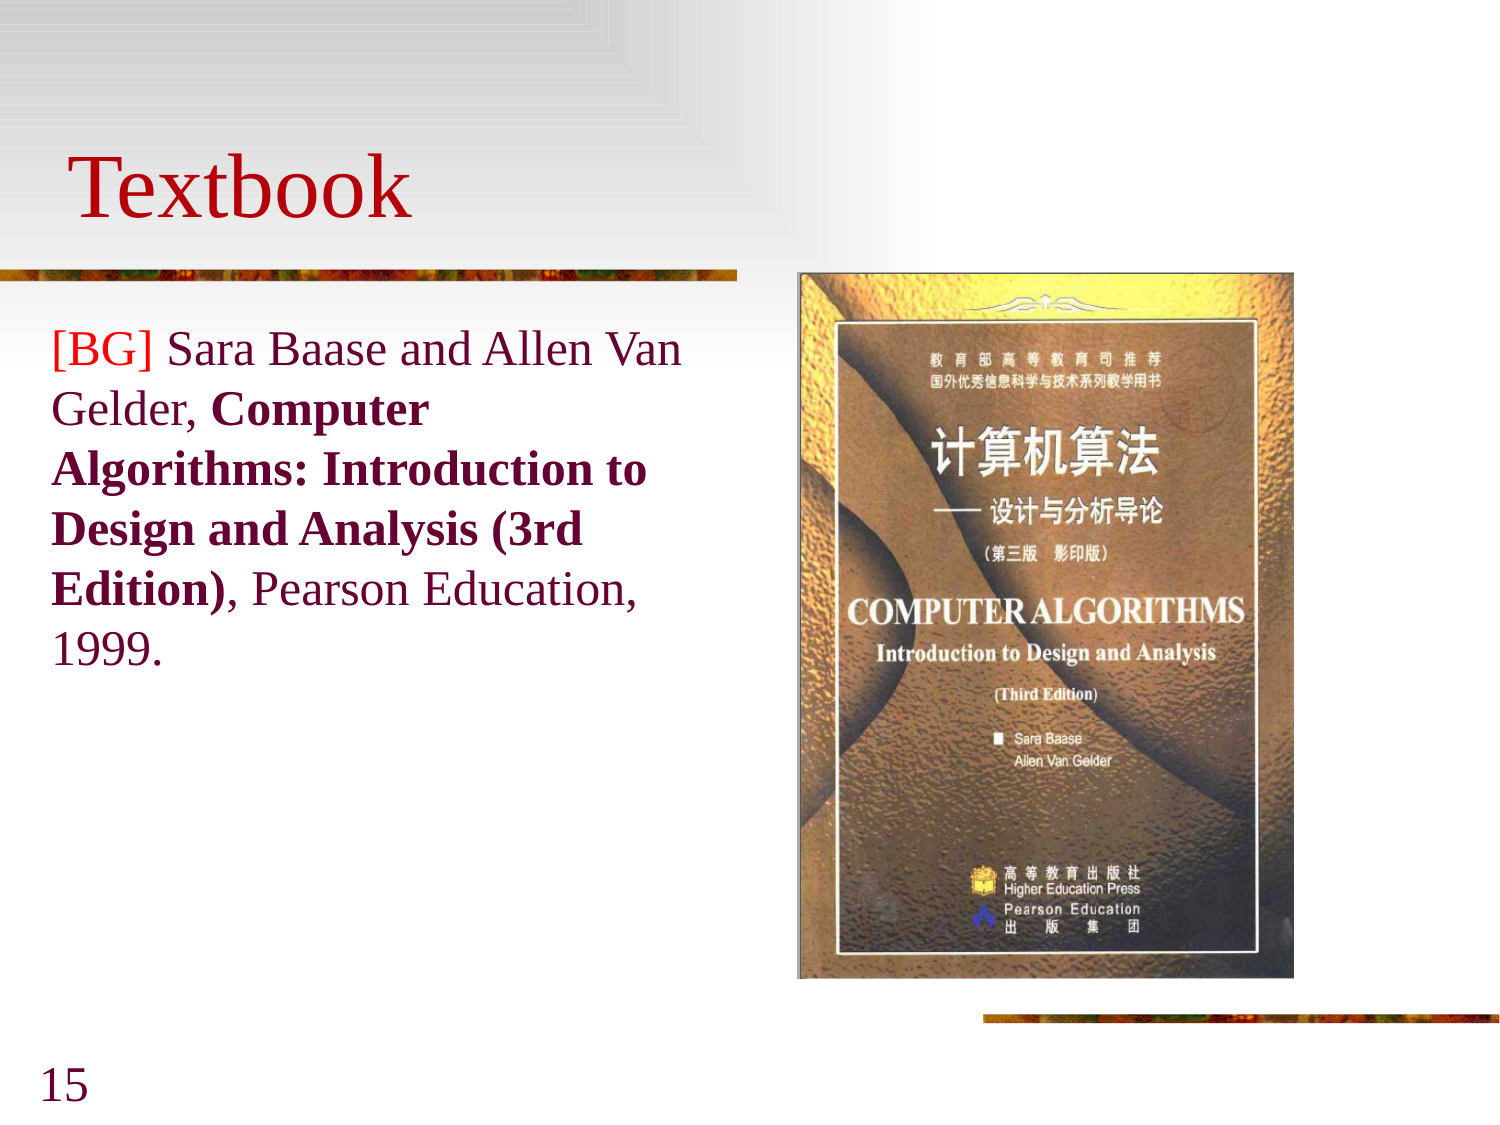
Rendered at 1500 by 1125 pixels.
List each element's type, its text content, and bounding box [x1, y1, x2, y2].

slide_number 15 [23, 1043, 337, 1119]
title Textbook [52, 118, 1469, 244]
text_box [BG] Sara Baase and Allen Van Gelder, Computer Algorithms: Introduction to Design and Analysis (3rd Edition), Pearson Education, 1999. [0, 307, 712, 683]
picture [983, 1013, 1500, 1026]
picture [0, 268, 737, 285]
picture [796, 272, 1294, 980]
